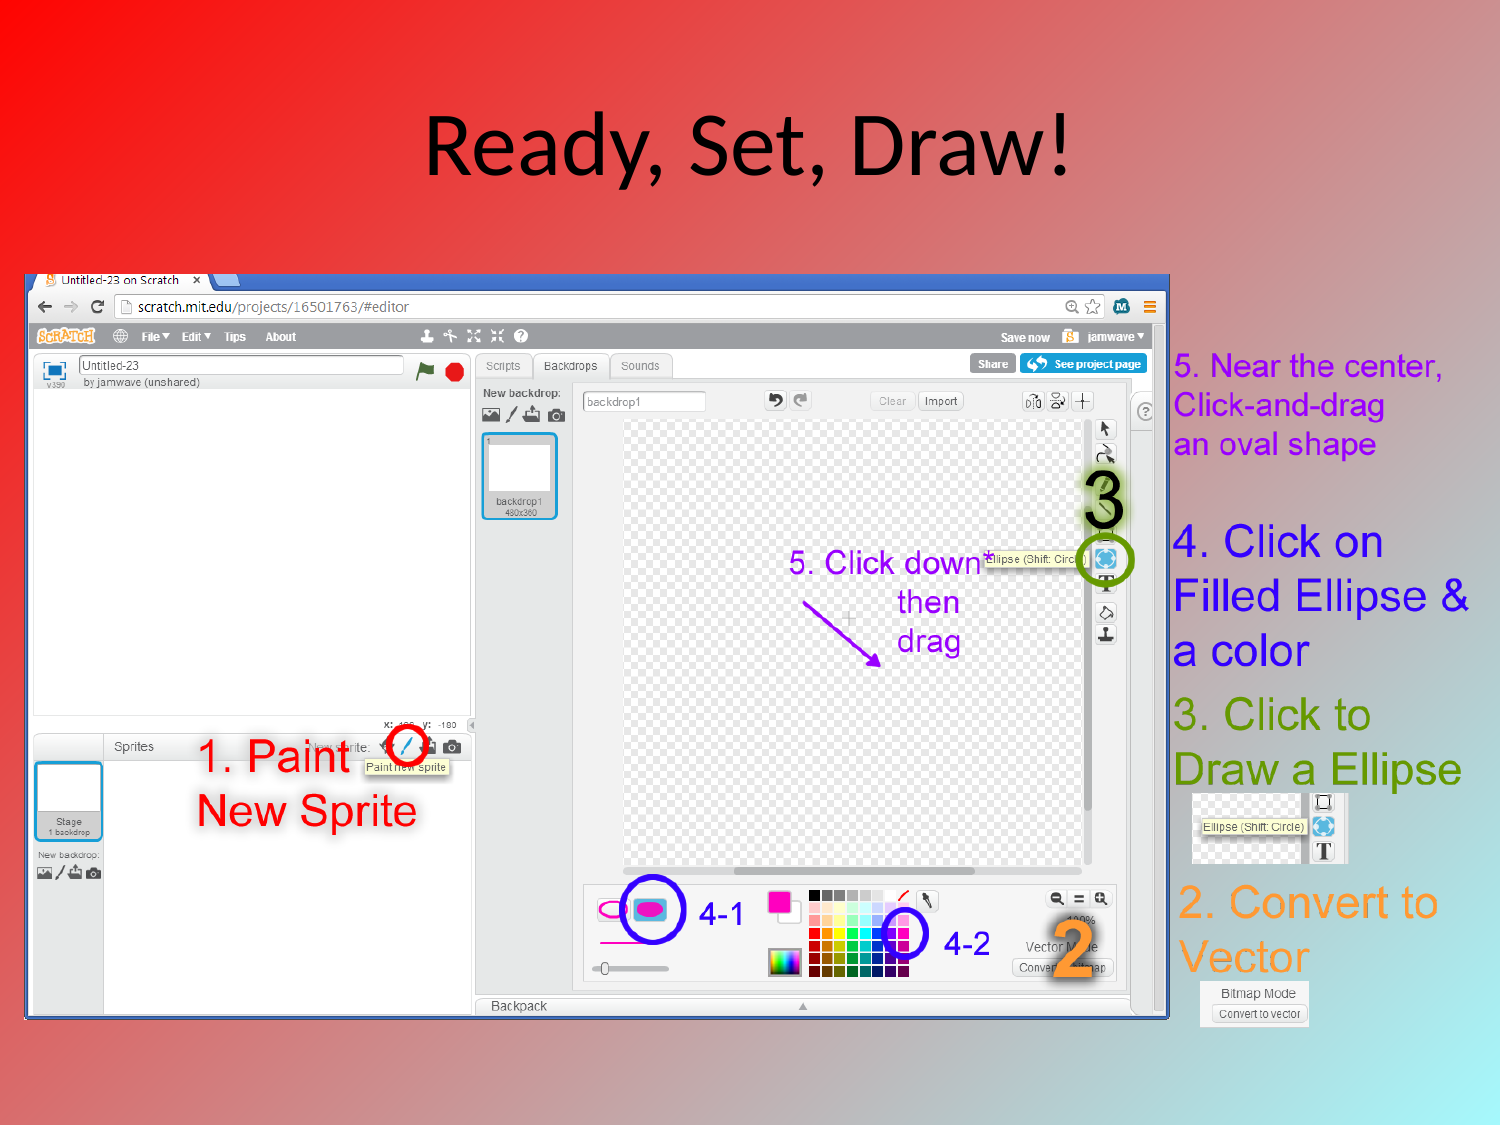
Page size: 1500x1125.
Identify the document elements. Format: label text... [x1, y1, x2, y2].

picture [24, 274, 1476, 1041]
title Ready, Set, Draw! [75, 45, 1425, 233]
